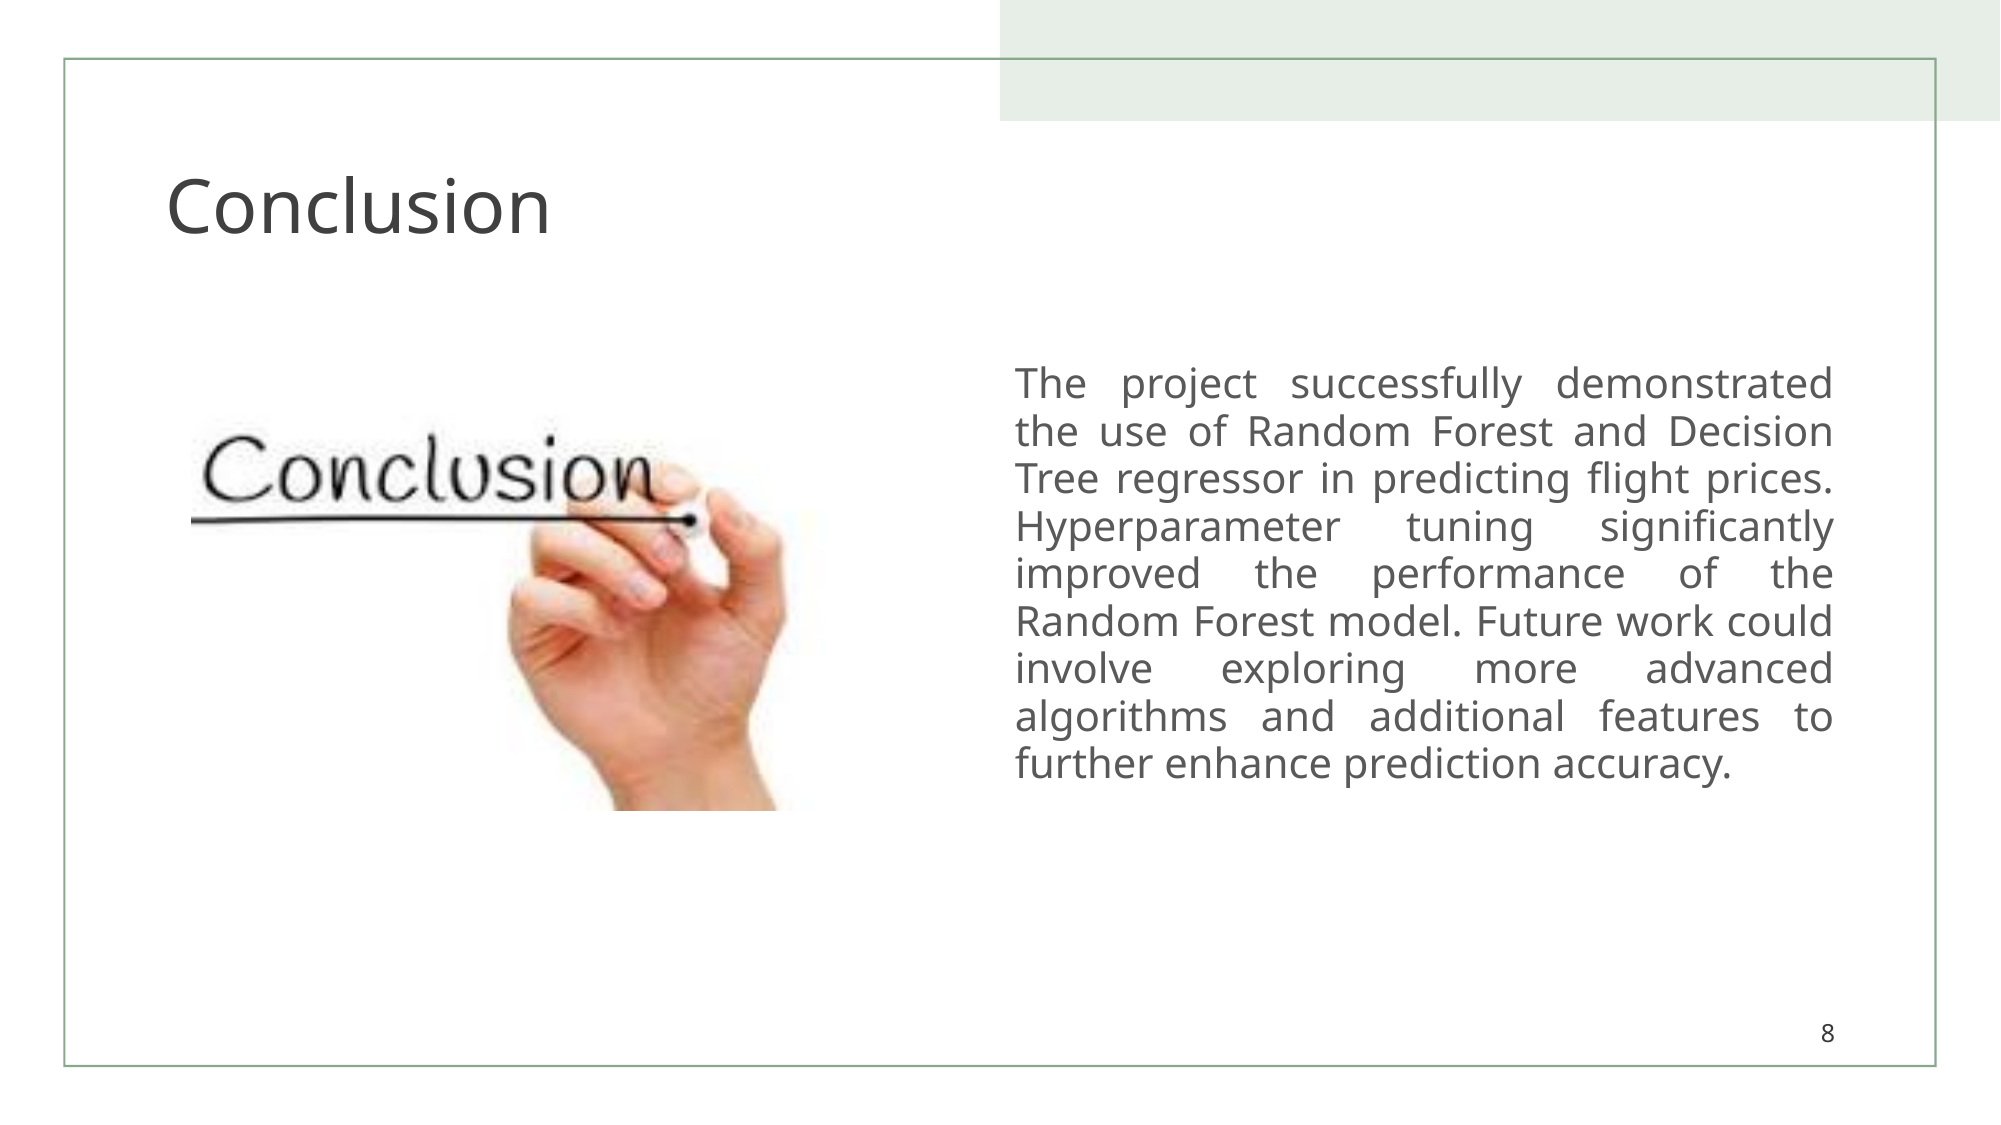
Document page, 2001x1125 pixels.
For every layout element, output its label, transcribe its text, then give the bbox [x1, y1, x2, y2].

slide_number 8 [1400, 1004, 1850, 1064]
list The project successfully demonstrated the use of Random Forest and Decision Tree regressor in predicting flight prices. Hyperparameter tuning significantly improved the performance of the Random Forest model. Future work could involve exploring more advanced algorithms and additional features to further enhance prediction accuracy. [999, 353, 1850, 975]
picture [0, 357, 938, 1124]
title Conclusion [150, 100, 1850, 319]
